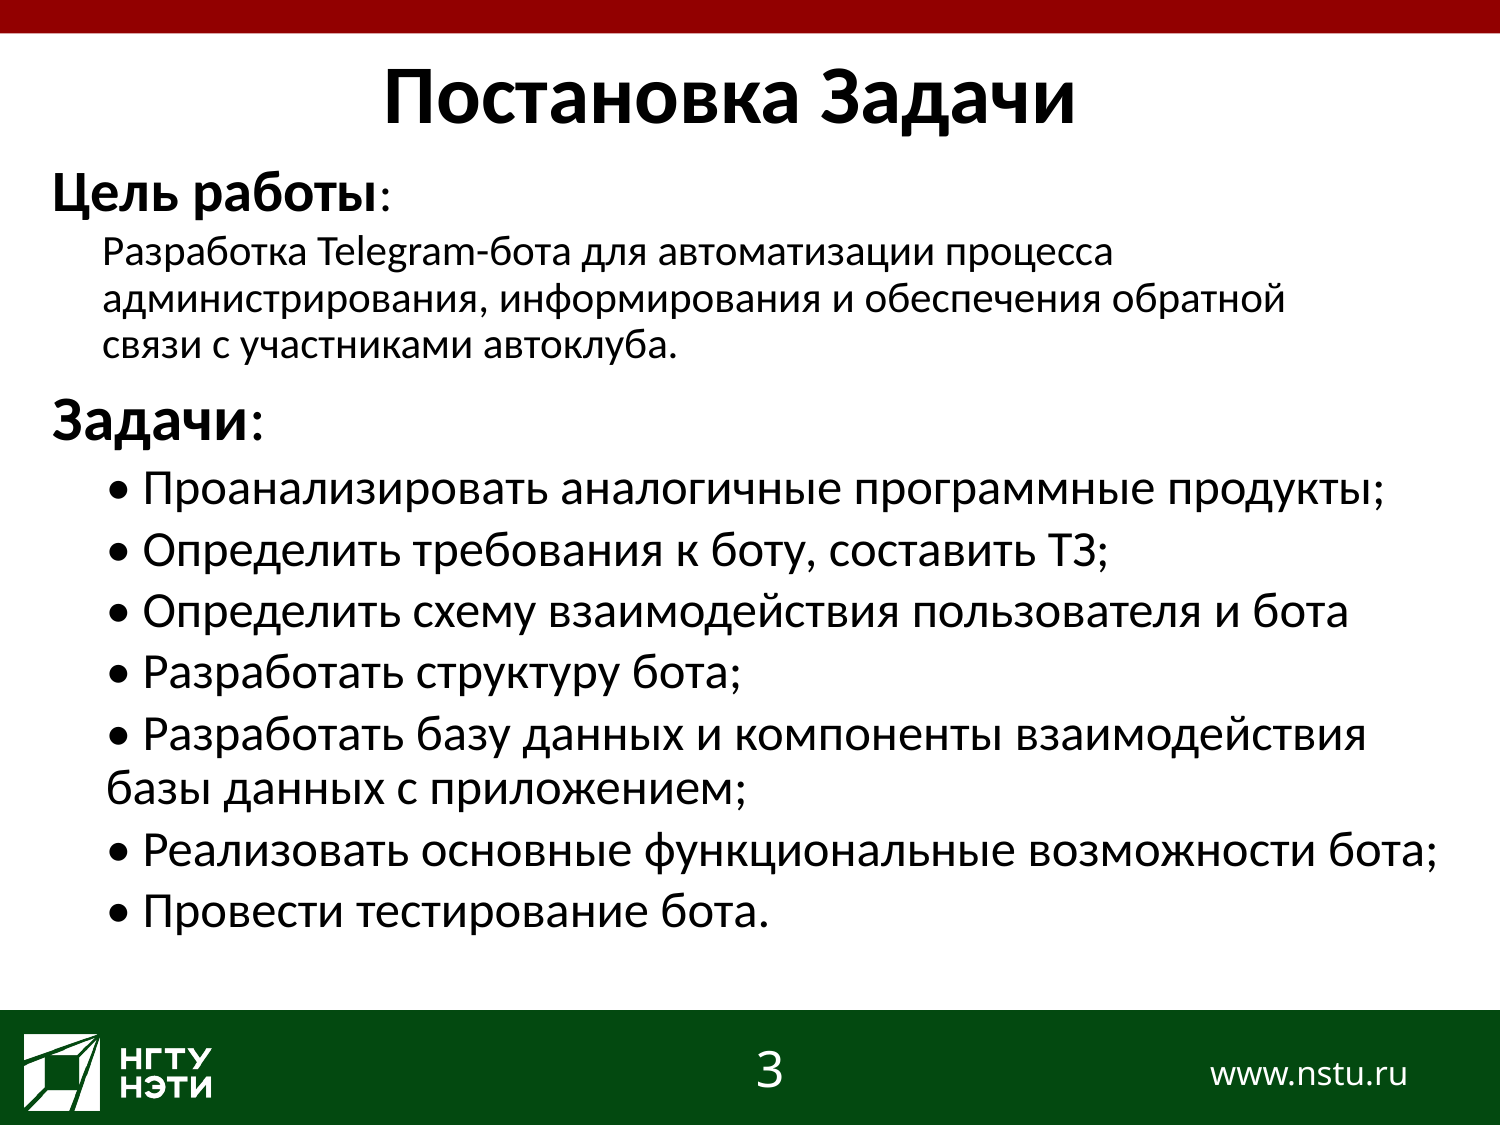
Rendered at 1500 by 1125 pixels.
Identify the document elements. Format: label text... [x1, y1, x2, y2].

title Постановка Задачи [0, 40, 1462, 154]
text_box Задачи: • Проанализировать аналогичные программные продукты; • Определить требования к боту, составить ТЗ; • Определить схему взаимодействия пользователя и бота • Разработать структуру бота; • Разработать базу данных и компоненты взаимодействия базы данных с приложением; • Реализовать основные функциональные возможности бота; • Провести тестирование бота. [37, 378, 1462, 971]
list Цель работы: Разработка Telegram-бота для автоматизации процесса администрирования, информирования и обеспечения обратной связи с участниками автоклуба. [37, 153, 1332, 378]
slide_number 3 [700, 1041, 800, 1103]
picture [24, 1034, 212, 1111]
